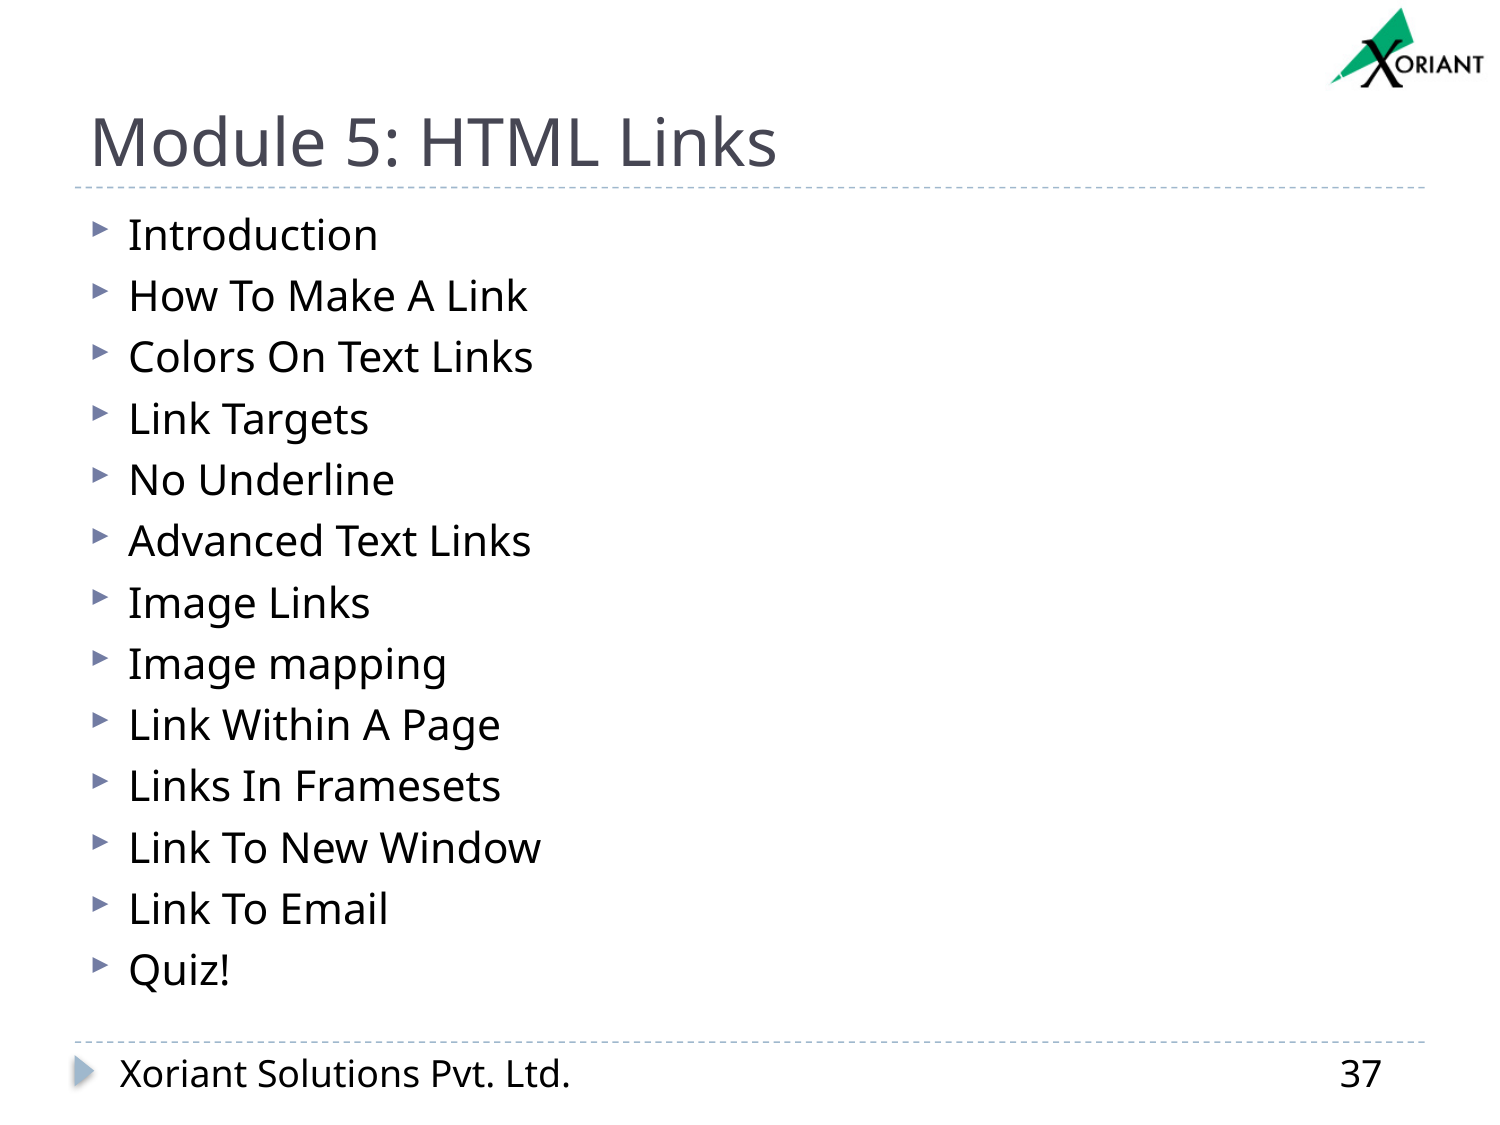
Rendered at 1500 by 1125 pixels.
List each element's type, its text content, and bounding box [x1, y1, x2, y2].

title Module 5: HTML Links [75, 24, 1425, 188]
list Introduction How To Make A Link Colors On Text Links Link Targets No Underline Advanced Text Links Image Links Image mapping Link Within A Page Links In Framesets Link To New Window Link To Email Quiz! [75, 200, 1425, 1010]
footer Xoriant Solutions Pvt. Ltd. [105, 1042, 675, 1103]
picture [1325, 0, 1500, 91]
slide_number 37 [1325, 1042, 1425, 1103]
